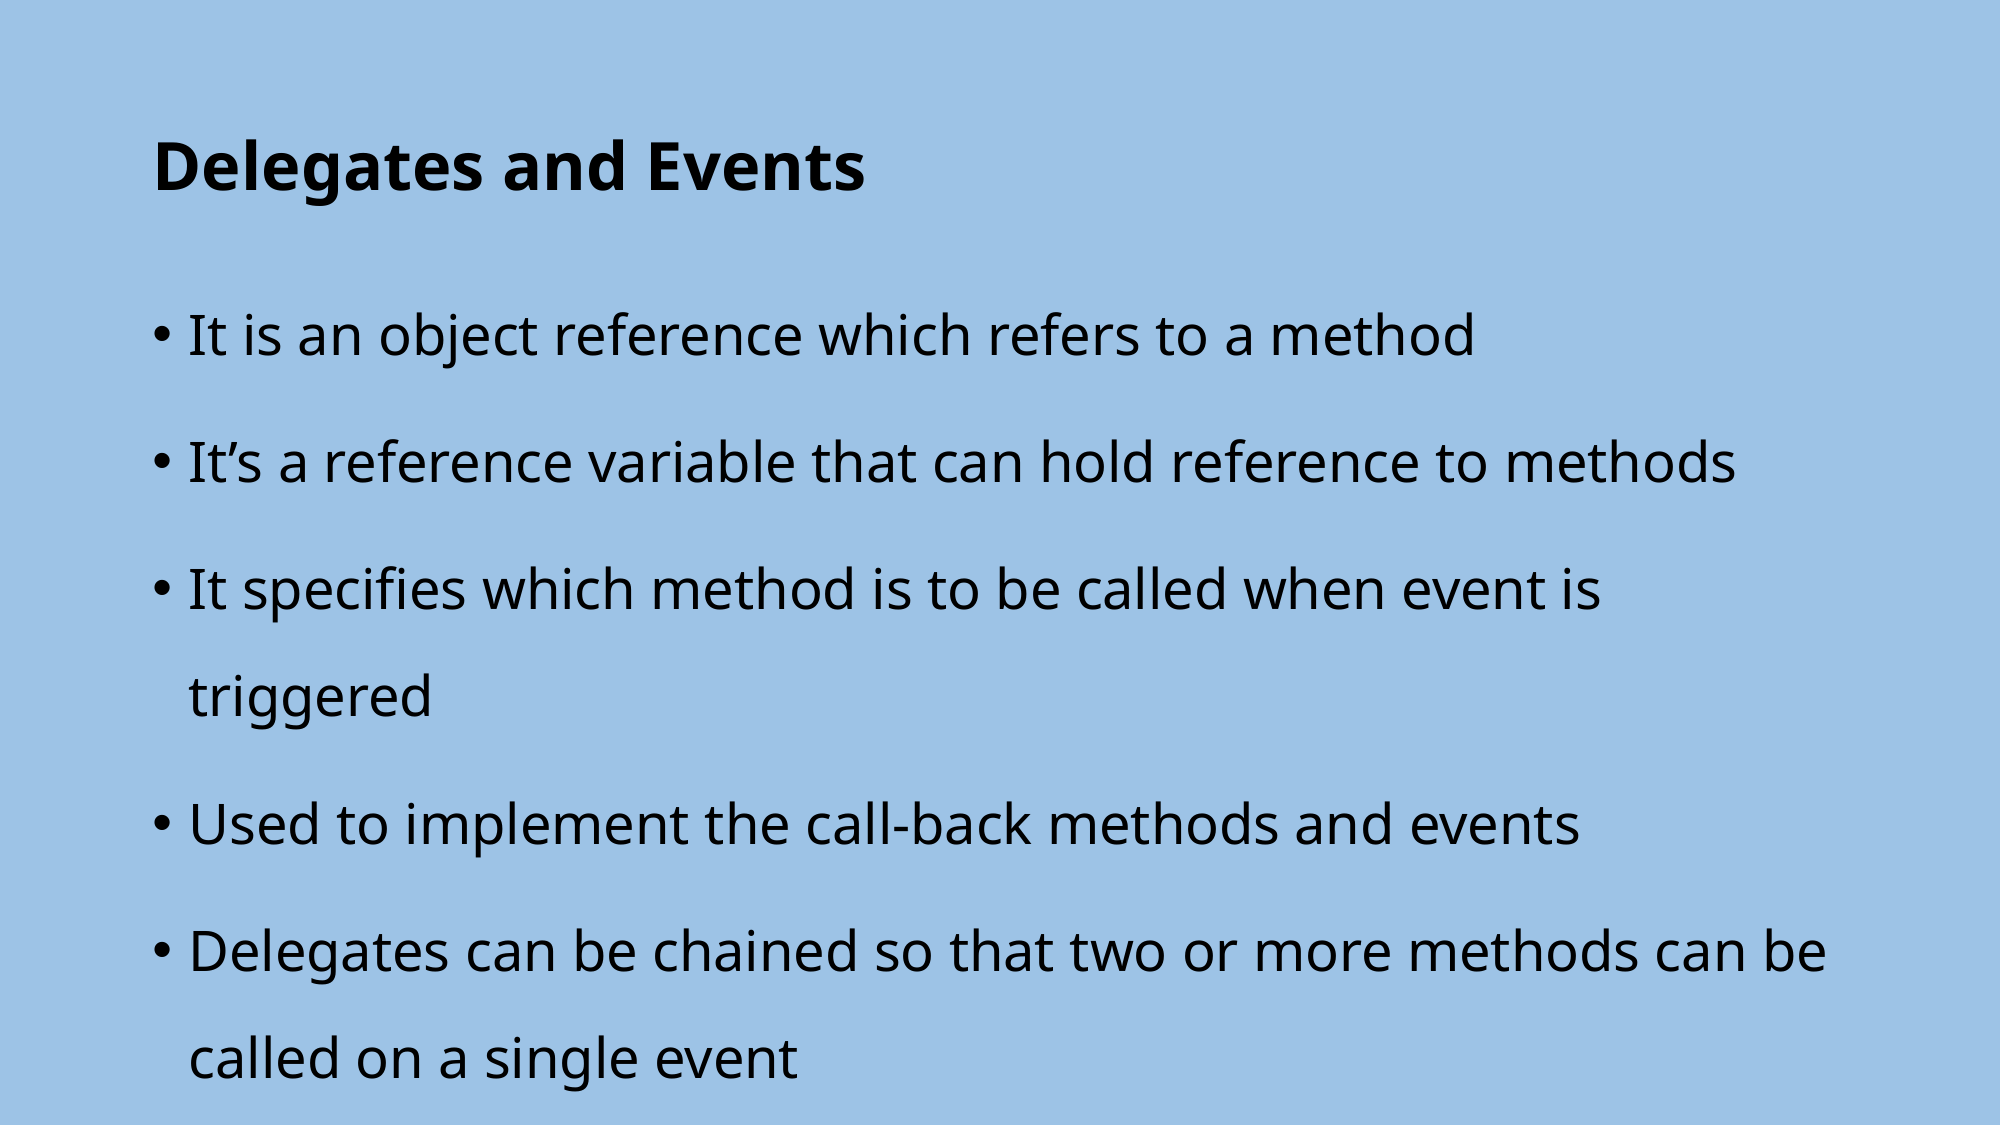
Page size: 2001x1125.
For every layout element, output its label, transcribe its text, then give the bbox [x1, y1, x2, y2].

list It is an object reference which refers to a method It’s a reference variable that can hold reference to methods It specifies which method is to be called when event is triggered Used to implement the call-back methods and events Delegates can be chained so that two or more methods can be called on a single event [137, 251, 1863, 1099]
title Delegates and Events [137, 59, 1863, 251]
